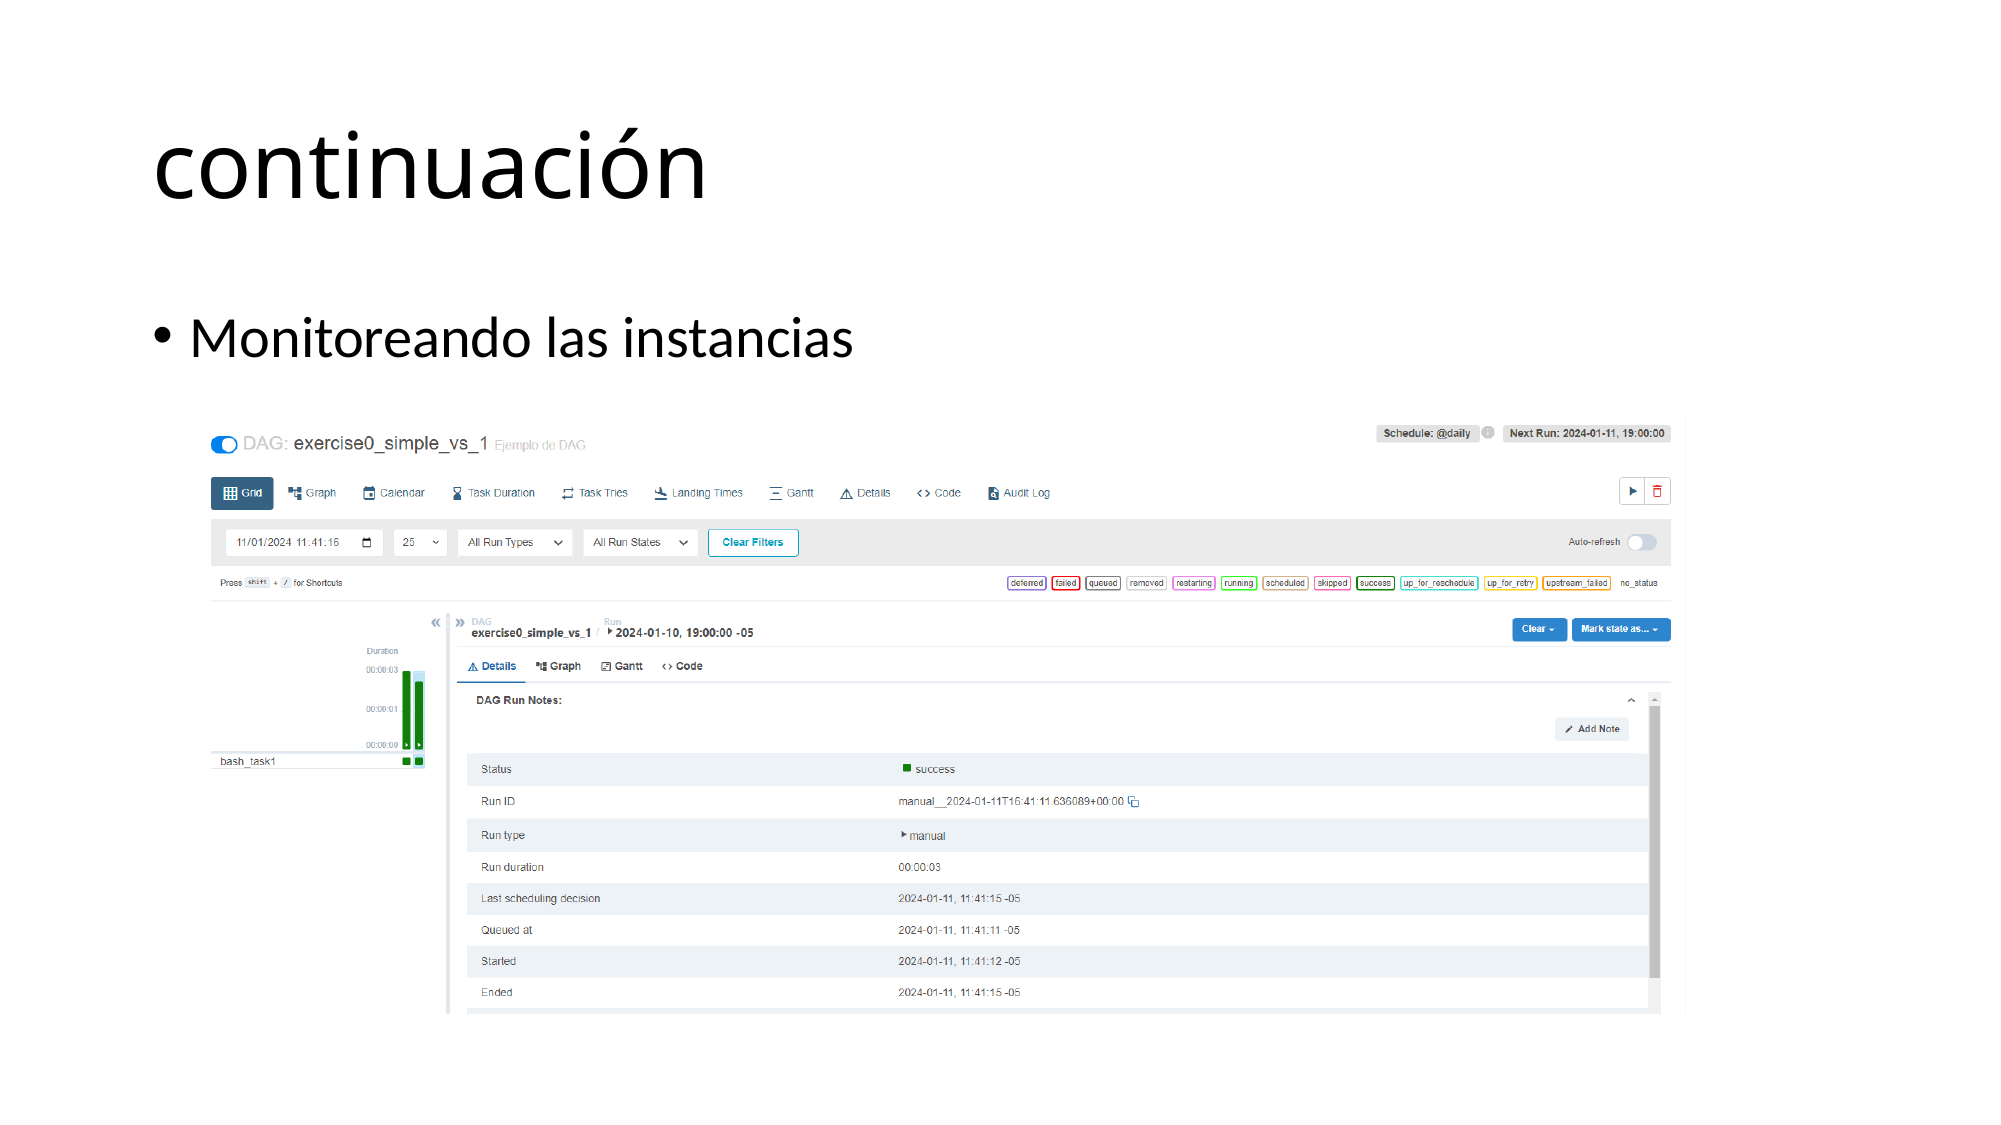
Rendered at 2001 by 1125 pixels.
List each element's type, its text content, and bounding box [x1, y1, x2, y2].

title continuación [137, 59, 1863, 278]
list Monitoreando las instancias [137, 299, 1863, 1014]
picture [201, 417, 1686, 1014]
